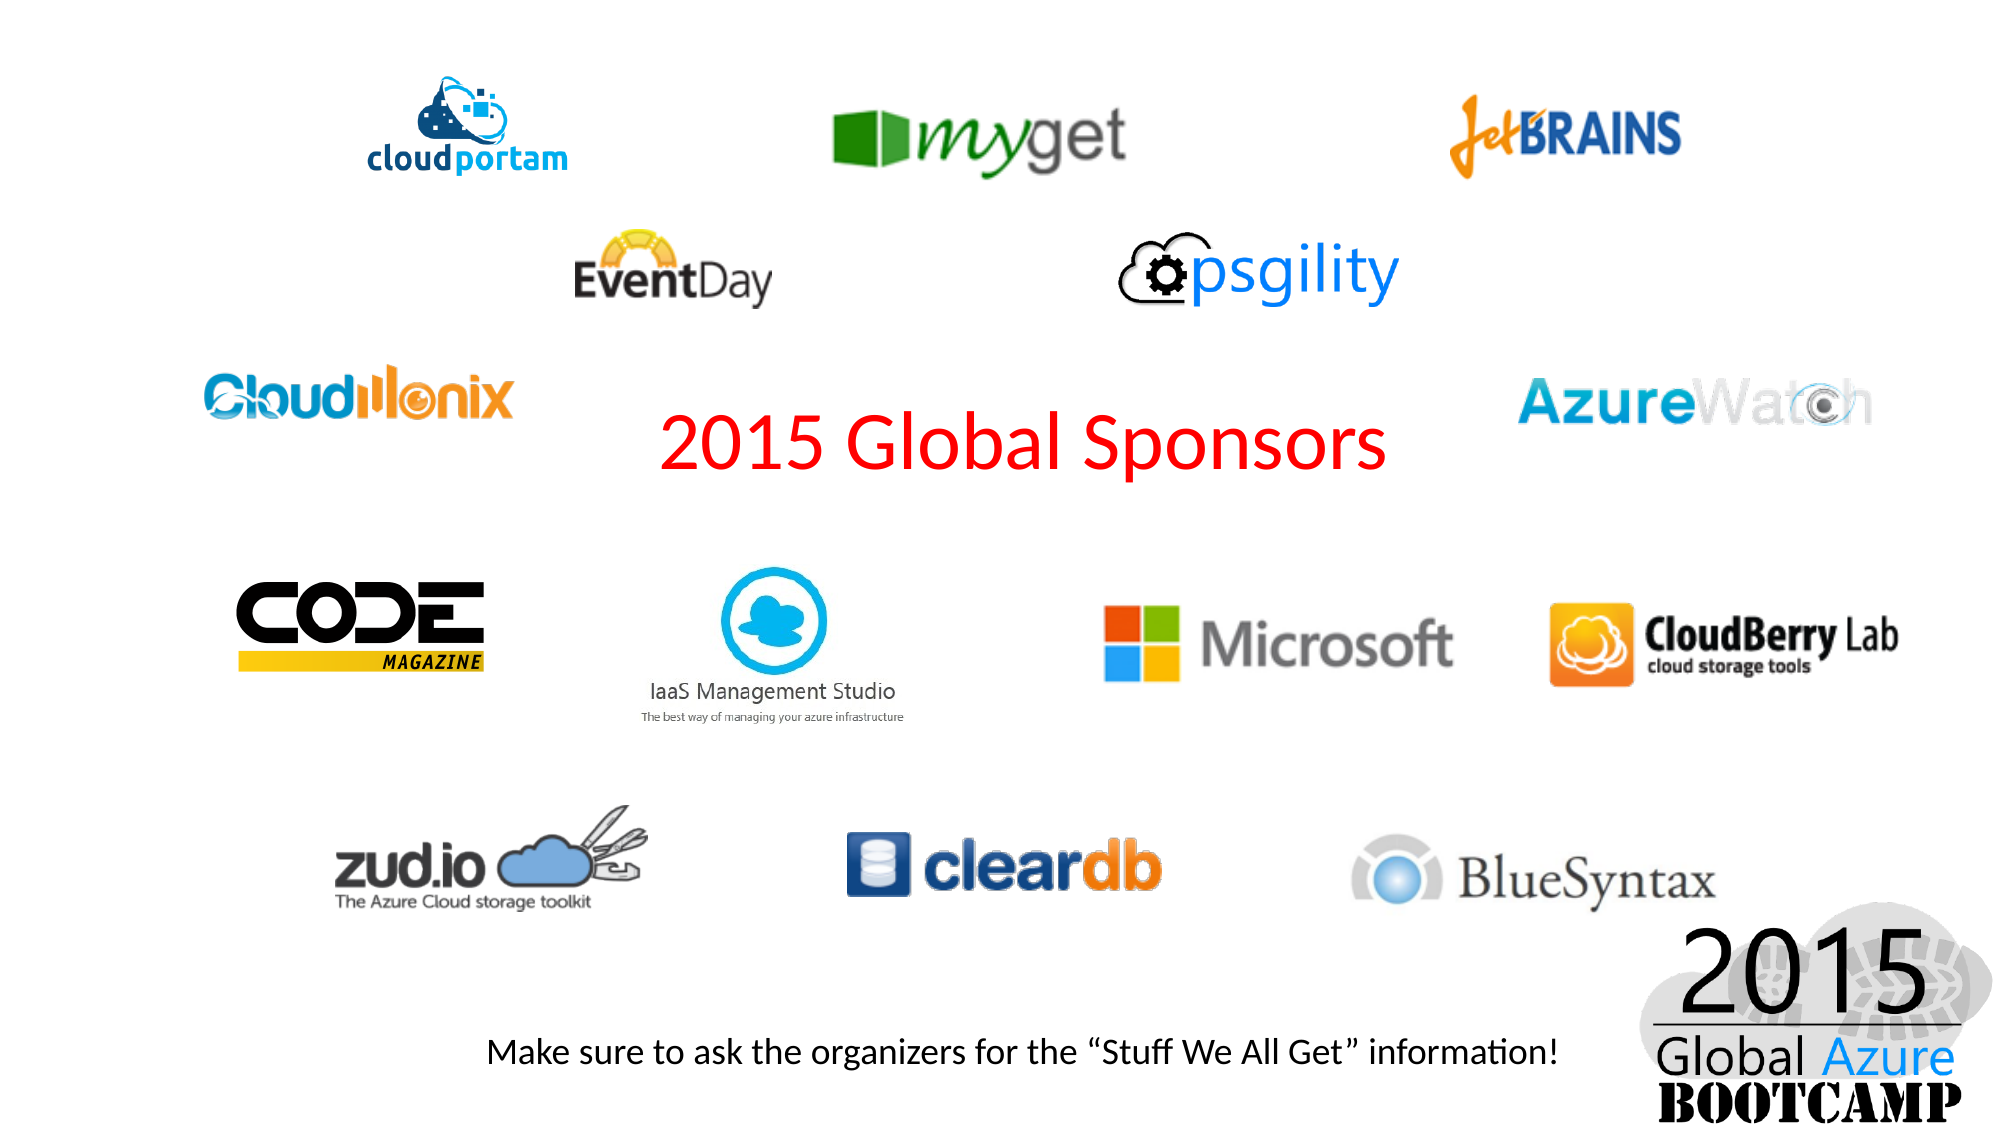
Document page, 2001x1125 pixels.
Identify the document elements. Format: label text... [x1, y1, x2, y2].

picture [1530, 583, 1929, 704]
picture [202, 360, 517, 425]
text_box 2015 Global Sponsors [643, 378, 1405, 494]
picture [1091, 589, 1468, 697]
picture [236, 581, 484, 672]
picture [1343, 827, 2000, 1125]
picture [347, 58, 584, 197]
picture [1118, 232, 1399, 307]
picture [574, 229, 772, 309]
picture [846, 832, 1162, 897]
picture [1450, 92, 1683, 182]
picture [1518, 378, 1872, 426]
picture [639, 564, 905, 724]
text_box Make sure to ask the organizers for the “Stuff We All Get” information! [471, 1019, 1577, 1080]
picture [816, 92, 1141, 197]
picture [335, 805, 648, 912]
